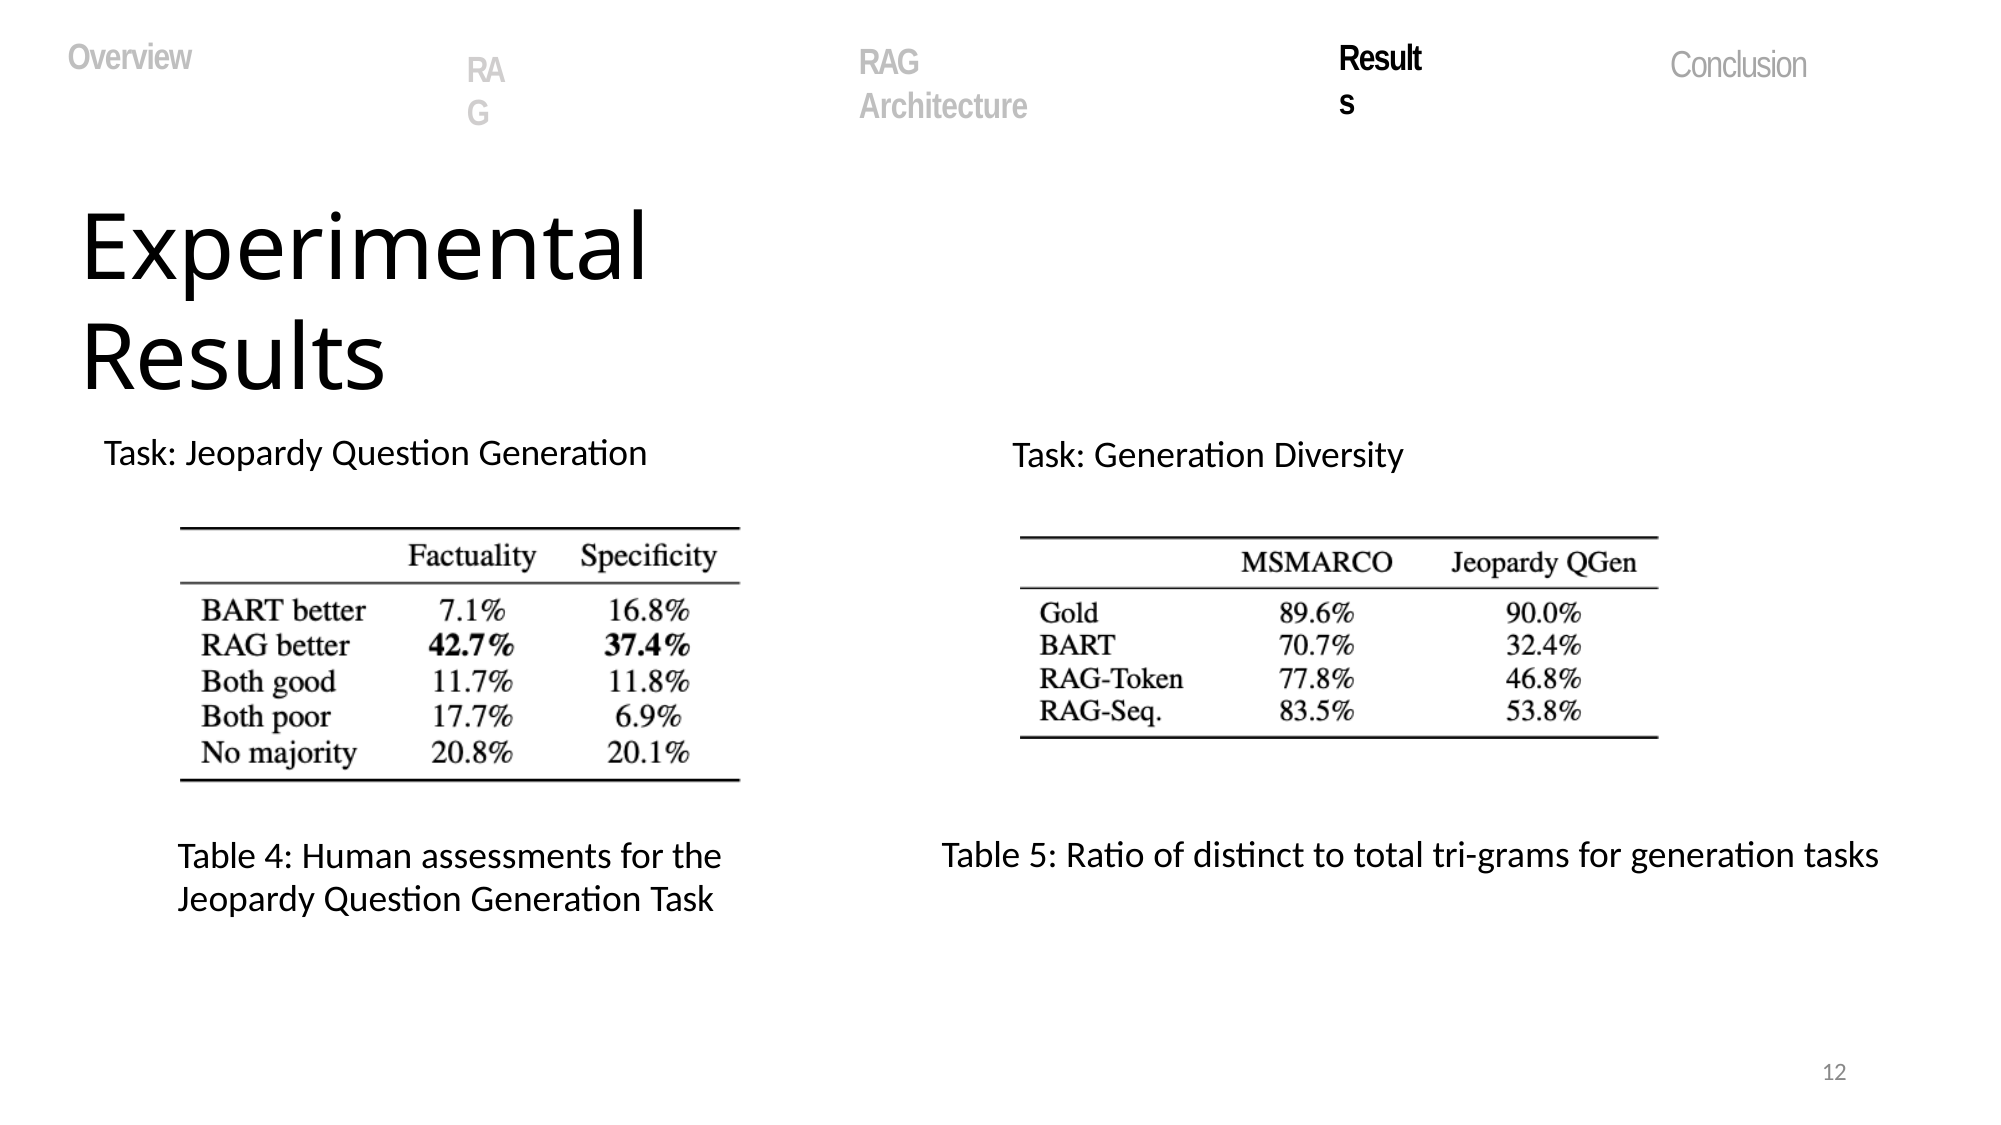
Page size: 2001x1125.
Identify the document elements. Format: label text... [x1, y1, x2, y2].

text_box Task: Generation Diversity [1010, 427, 1411, 475]
slide_number 12 [1815, 1054, 1856, 1125]
text_box Results [1336, 31, 1438, 122]
text_box Experimental Results [77, 186, 849, 409]
text_box Table 4: Human assessments for the Jeopardy Question Generation Task [175, 827, 729, 920]
text_box Overview [65, 31, 193, 78]
picture [1020, 536, 1660, 740]
picture [180, 526, 741, 783]
text_box Table 5: Ratio of distinct to total tri-grams for generation tasks [939, 827, 1887, 875]
text_box RAG [464, 43, 524, 133]
text_box RAG Architecture [856, 35, 1099, 126]
text_box Task: Jeopardy Question Generation [101, 425, 655, 473]
text_box Conclusion [1668, 37, 1810, 85]
